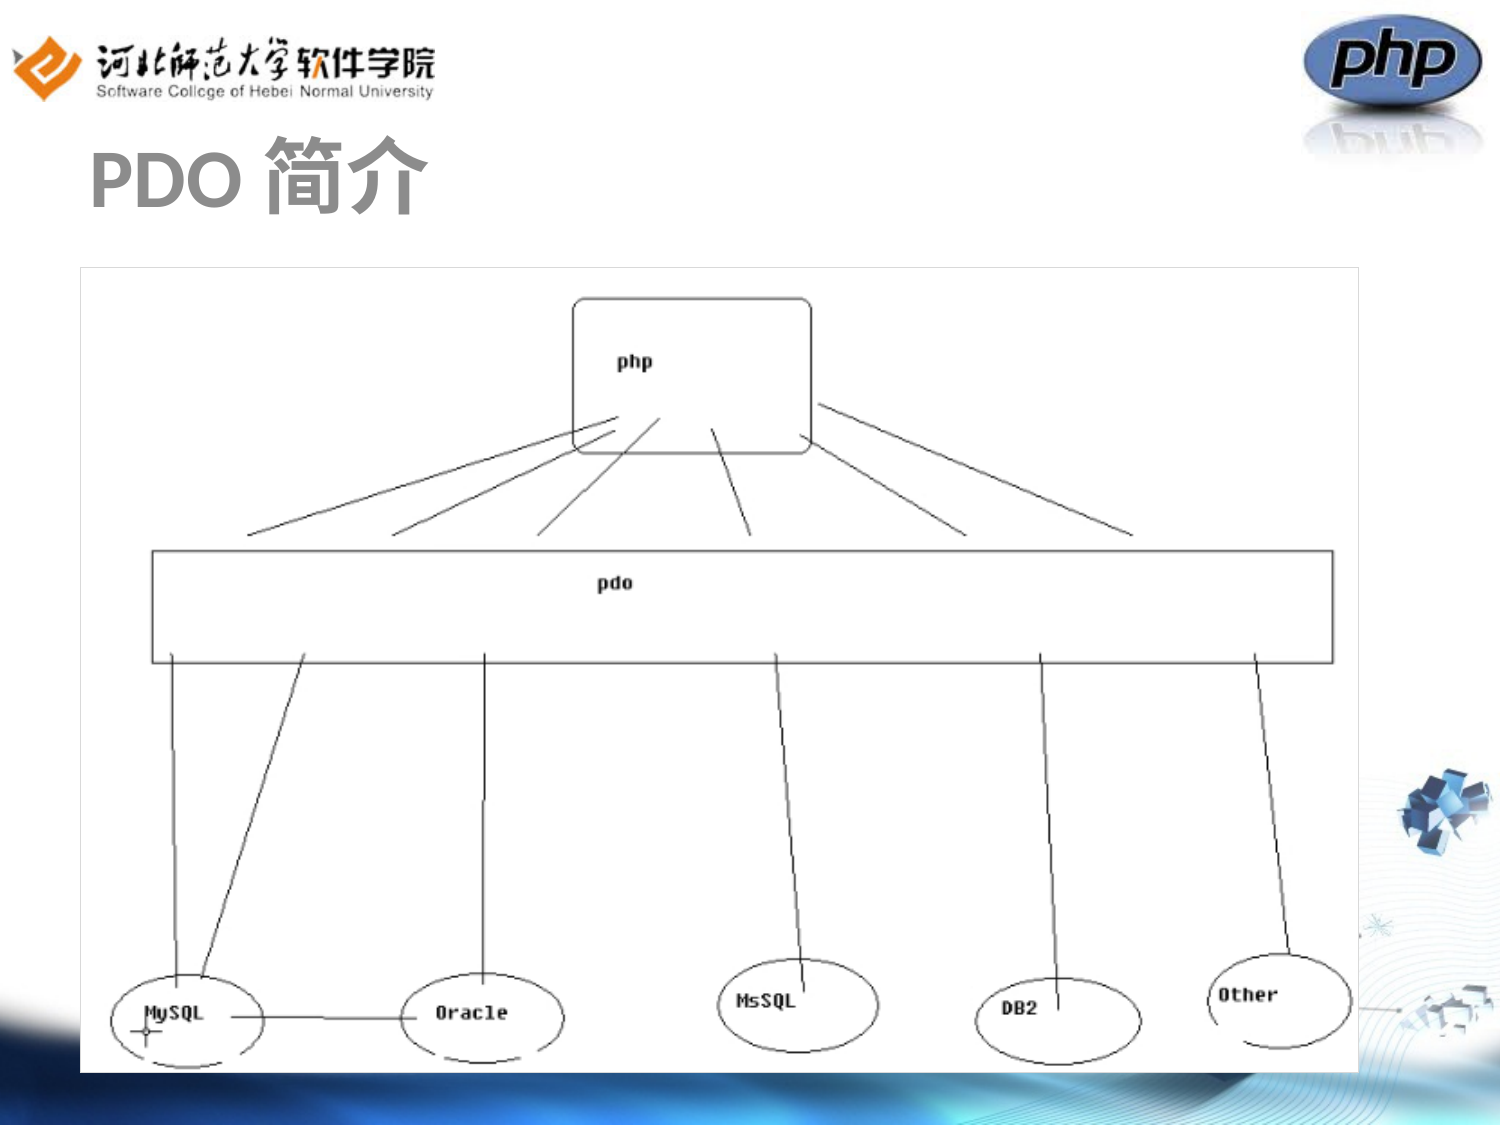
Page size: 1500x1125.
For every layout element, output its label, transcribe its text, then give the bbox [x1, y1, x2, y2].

picture [0, 0, 1500, 1125]
title PDO简介 [75, 117, 1425, 233]
